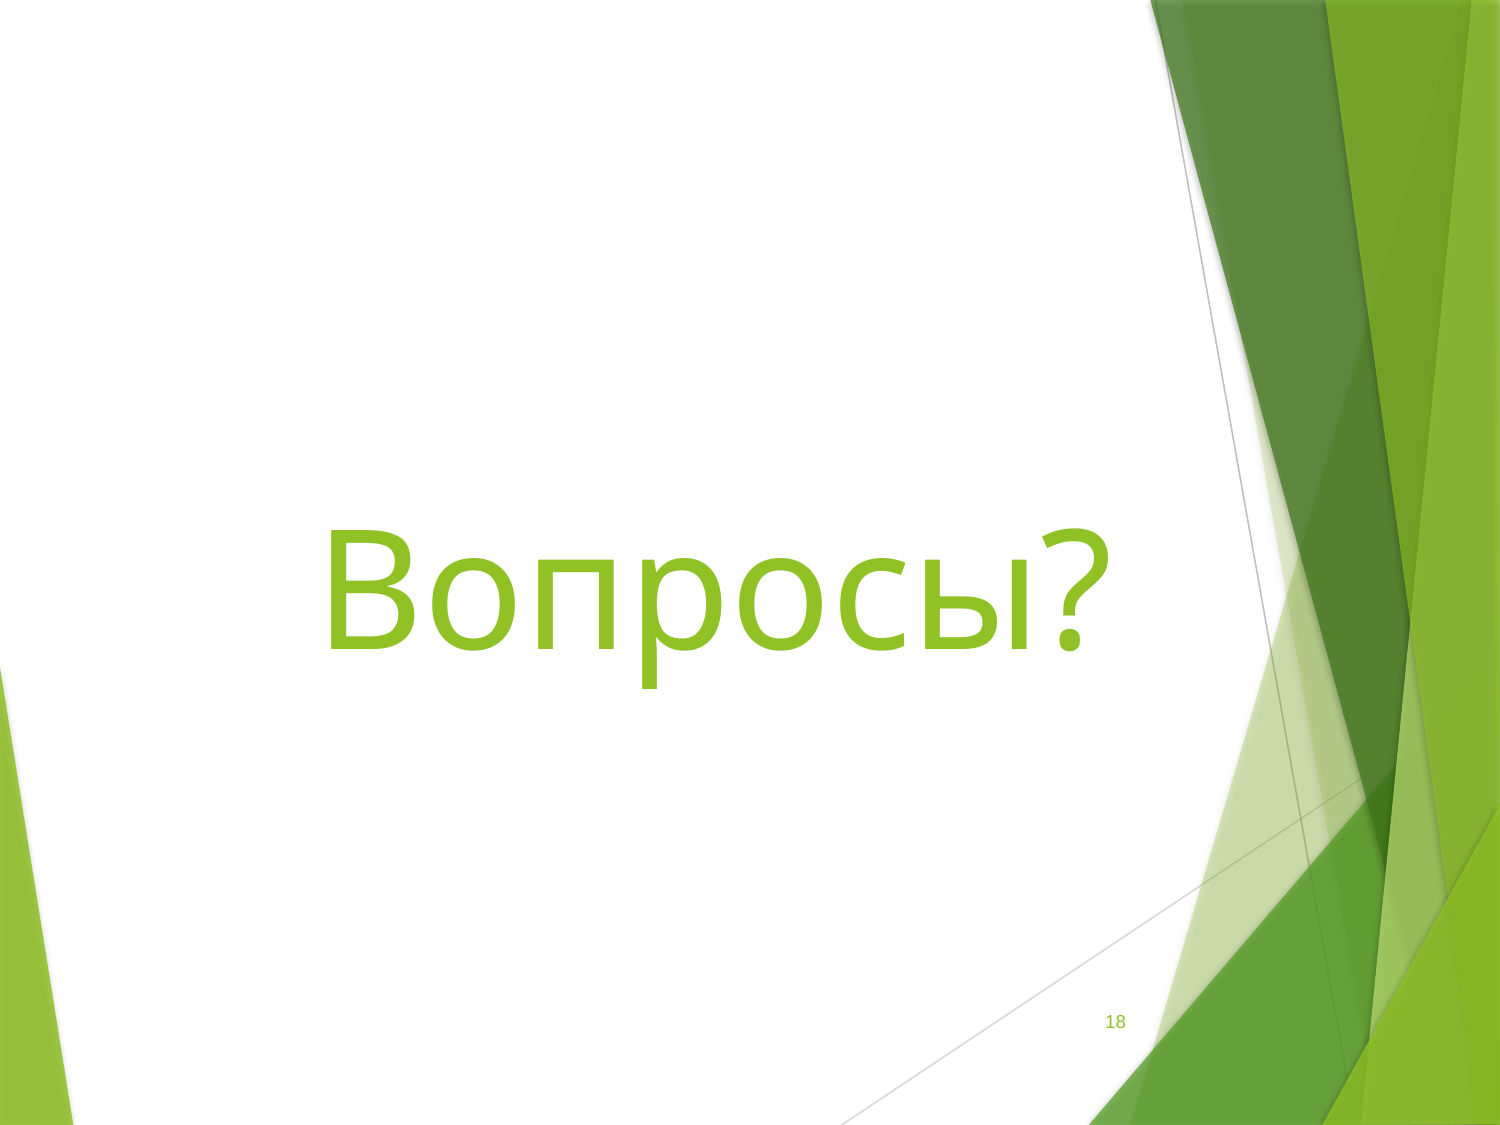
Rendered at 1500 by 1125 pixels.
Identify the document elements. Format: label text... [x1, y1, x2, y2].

slide_number 18 [1057, 991, 1142, 1051]
title Вопросы? [300, 474, 1342, 692]
